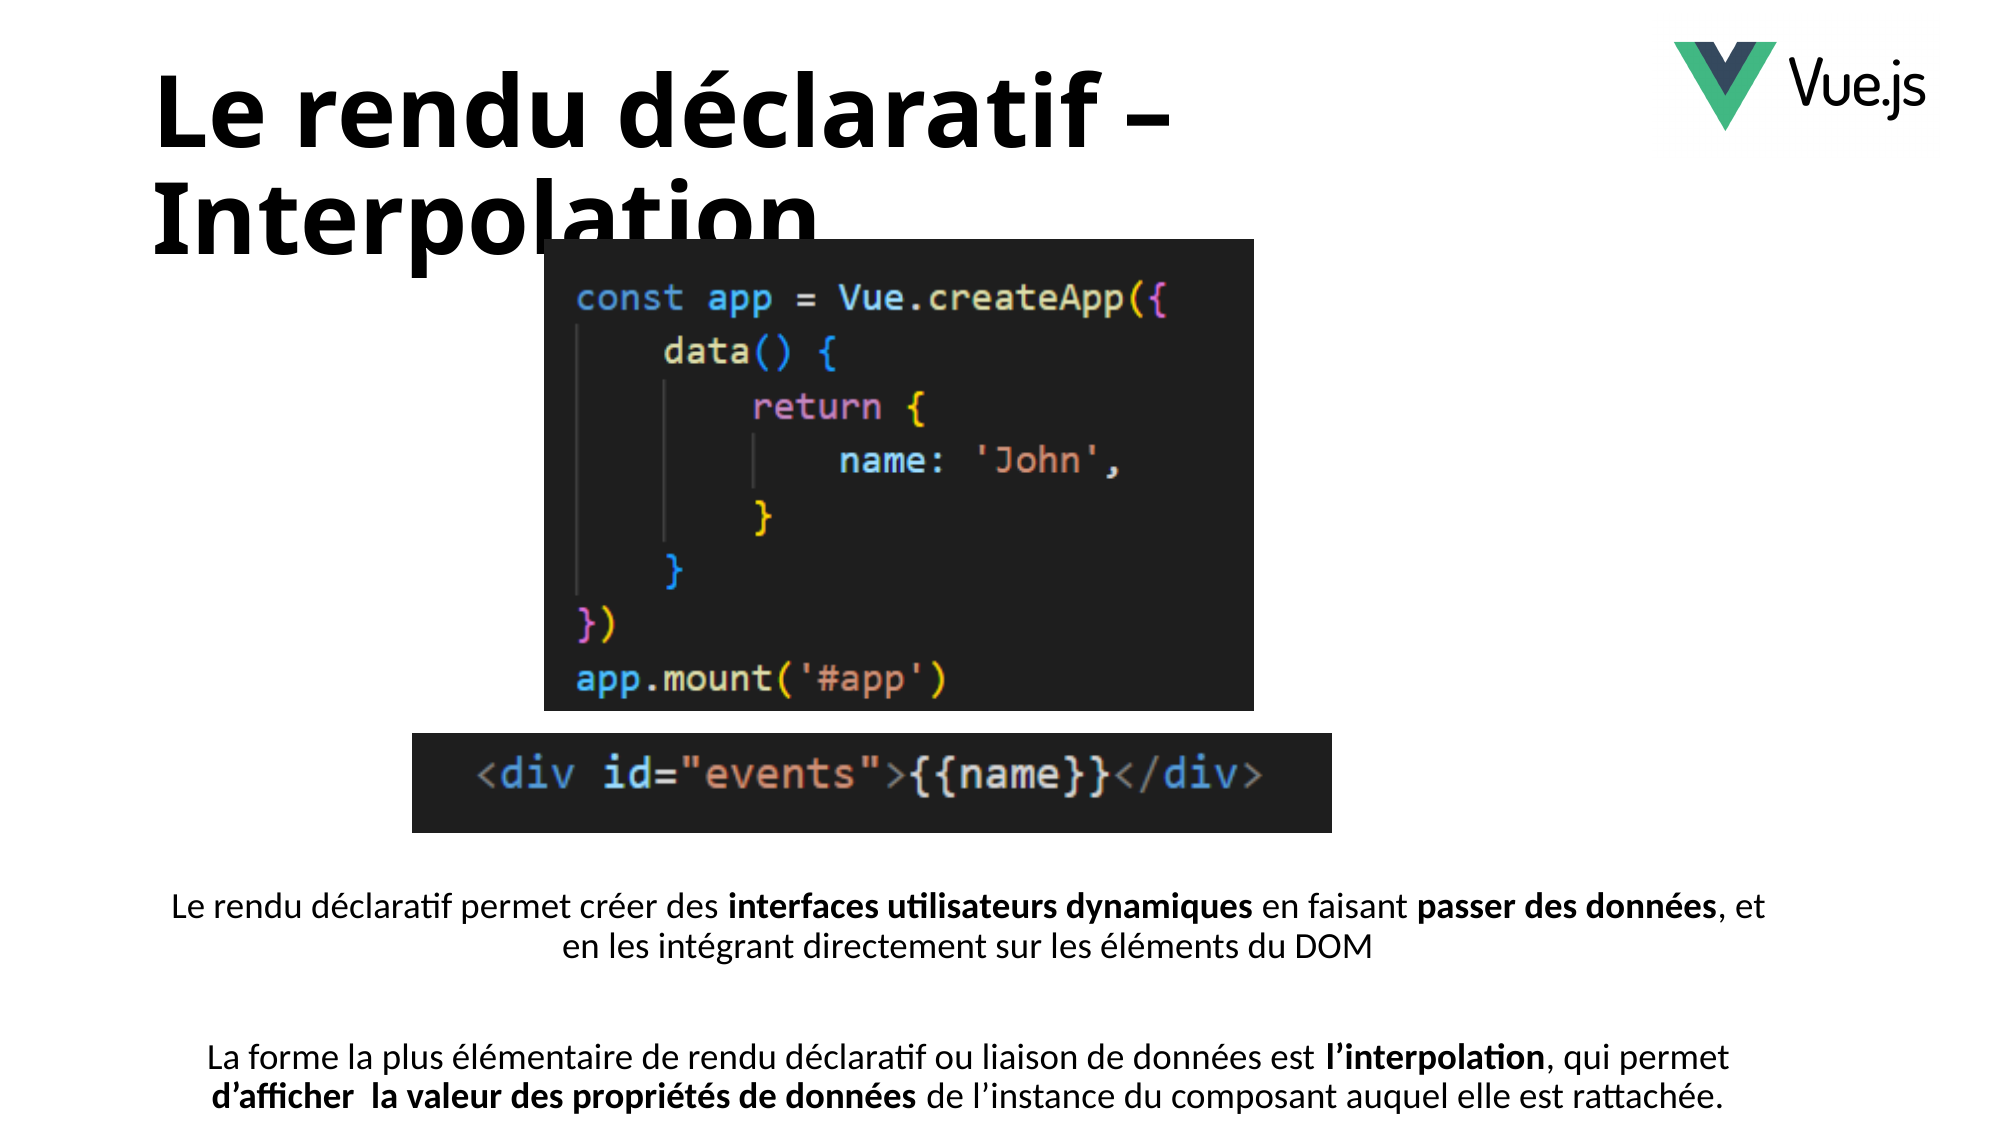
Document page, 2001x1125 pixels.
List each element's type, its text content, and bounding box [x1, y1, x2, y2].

picture [412, 733, 1332, 833]
picture [1652, 13, 1940, 158]
picture [544, 239, 1254, 711]
list Le rendu déclaratif permet créer des interfaces utilisateurs dynamiques en faisant passer des données, et en les intégrant directement sur les éléments du DOM La forme la plus élémentaire de rendu déclaratif ou liaison de données est l’interpolation, qui permet d’afficher la valeur des propriétés de données de l’instance du composant auquel elle est rattachée. [137, 879, 1800, 1125]
title Le rendu déclaratif – Interpolation [137, 59, 1863, 278]
